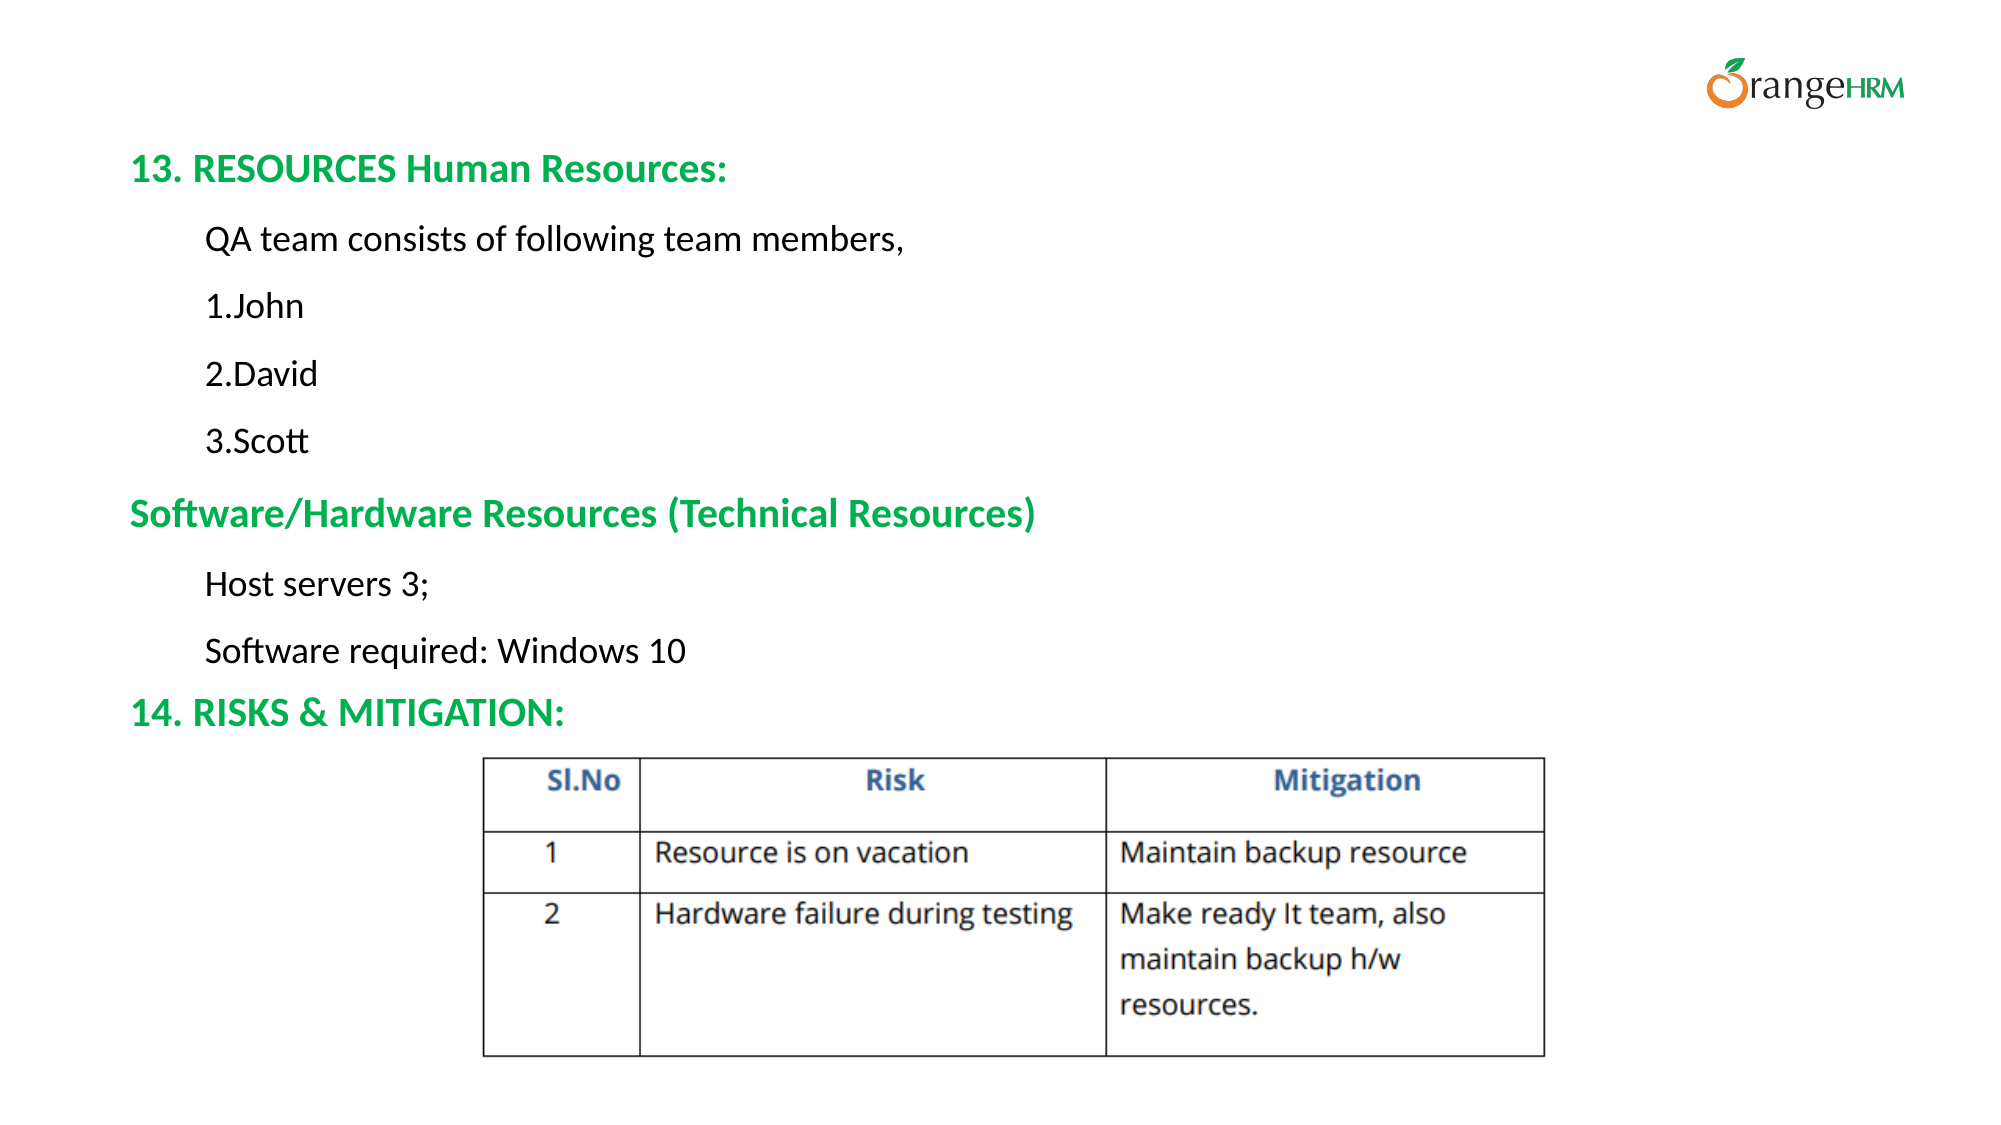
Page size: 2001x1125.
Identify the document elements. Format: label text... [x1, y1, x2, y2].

picture [1707, 58, 1904, 109]
text_box 13. RESOURCES Human Resources: QA team consists of following team members, 1.John 2.David 3.Scott Software/Hardware Resources (Technical Resources) Host servers 3; Software required: Windows 10 [114, 108, 1577, 679]
picture [469, 742, 1561, 1076]
text_box 14. RISKS & MITIGATION: [114, 677, 1115, 742]
